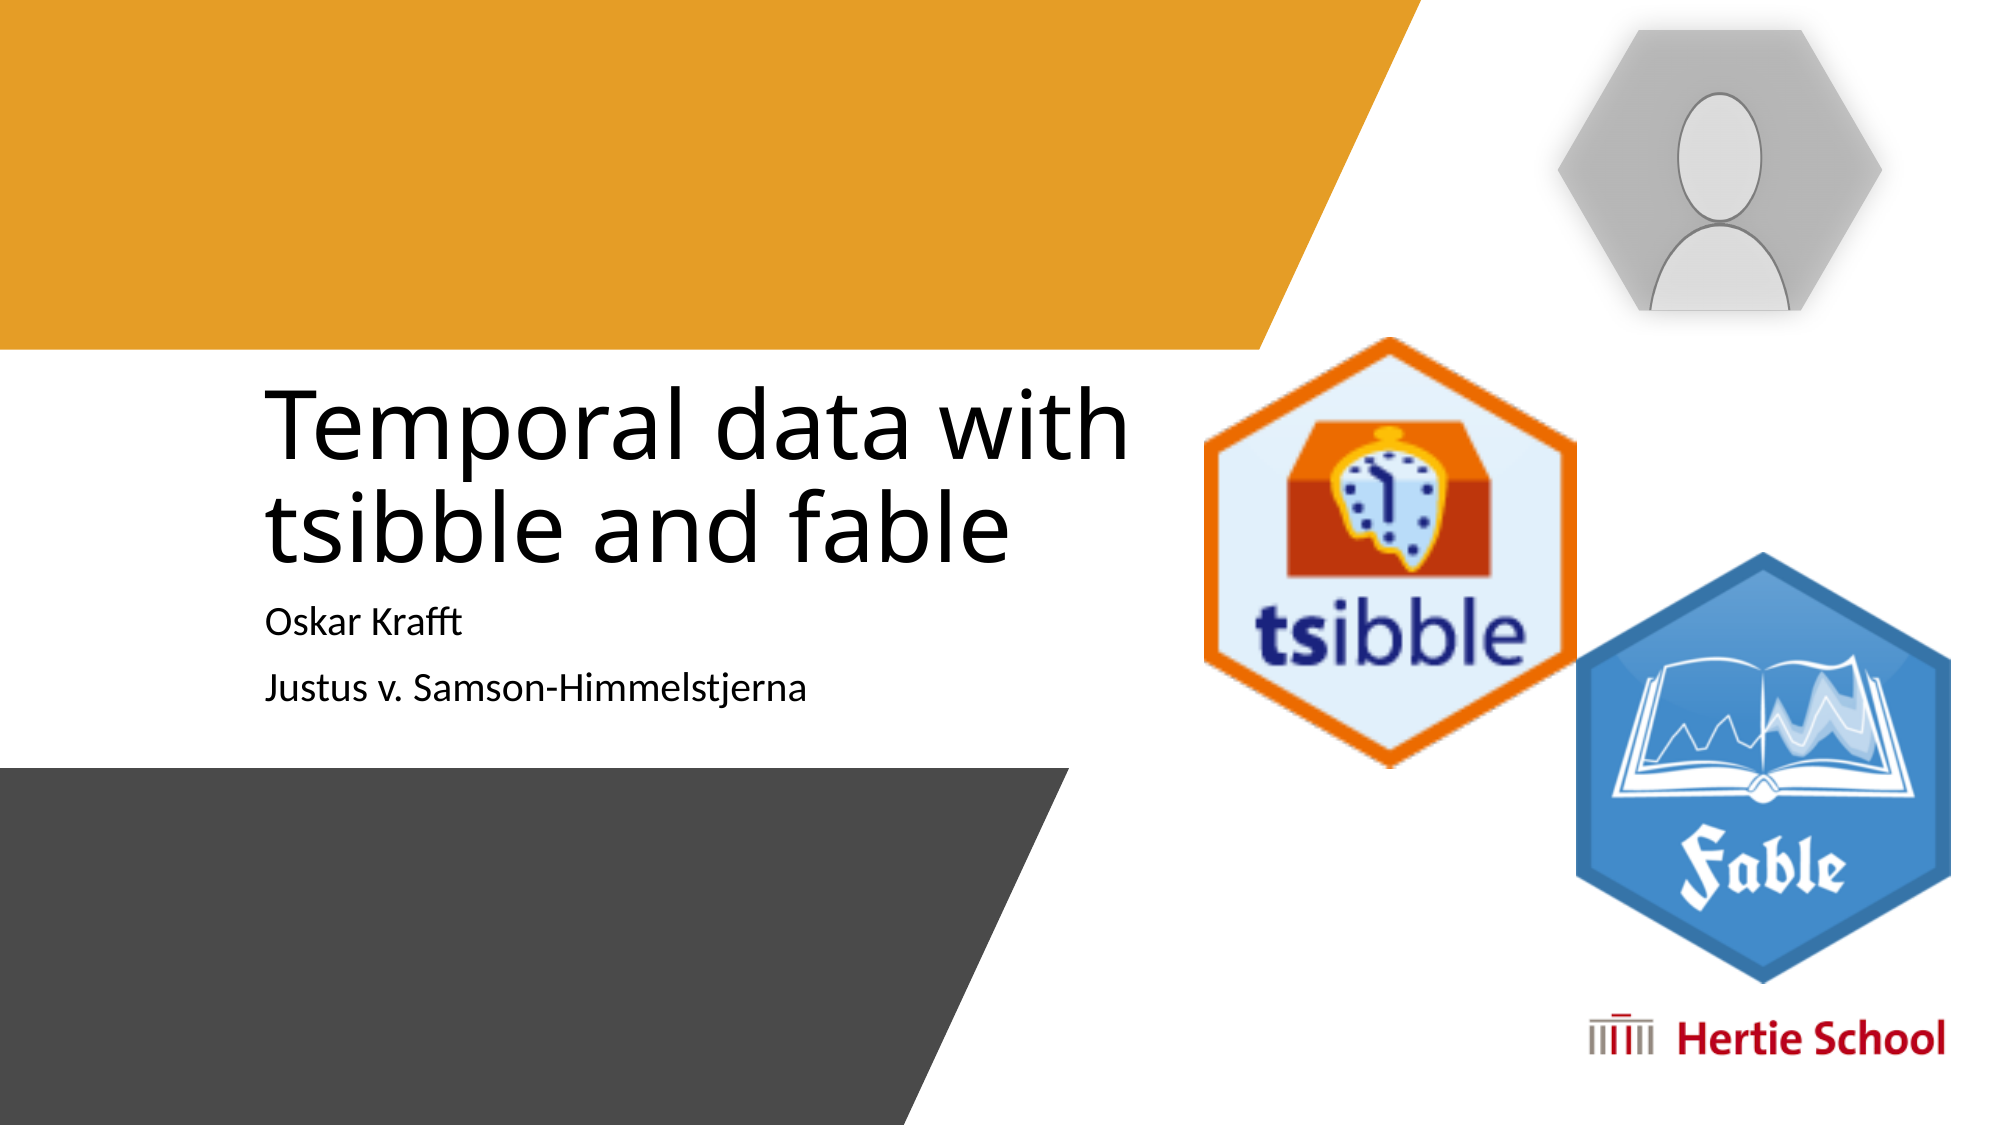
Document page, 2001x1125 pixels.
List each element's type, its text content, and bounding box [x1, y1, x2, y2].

picture [1571, 989, 1967, 1064]
picture [1204, 337, 1951, 984]
title Temporal data with tsibble and fable [249, 368, 1204, 591]
text_box [0, 0, 1423, 351]
subtitle Oskar Krafft Justus v. Samson-Himmelstjerna [249, 591, 1204, 742]
picture [1557, 29, 1883, 311]
text_box [0, 767, 1071, 1125]
